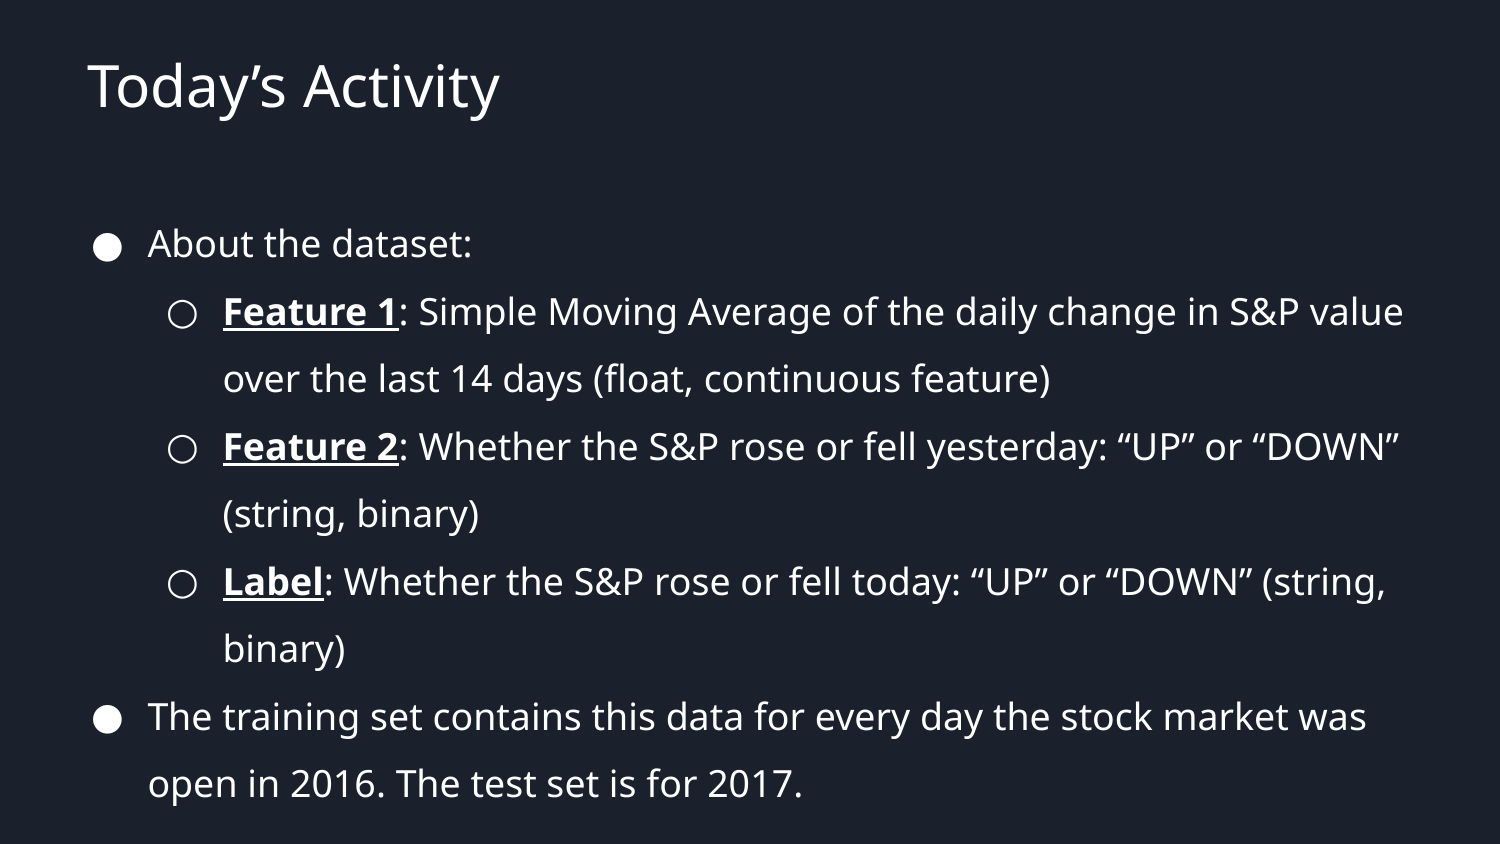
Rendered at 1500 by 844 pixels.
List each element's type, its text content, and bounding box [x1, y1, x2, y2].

list About the dataset: Feature 1: Simple Moving Average of the daily change in S&P value over the last 14 days (float, continuous feature) Feature 2: Whether the S&P rose or fell yesterday: “UP” or “DOWN” (string, binary) Label: Whether the S&P rose or fell today: “UP” or “DOWN” (string, binary) The training set contains this data for every day the stock market was open in 2016. The test set is for 2017. [57, 182, 1448, 795]
title Today’s Activity [72, 34, 1448, 124]
